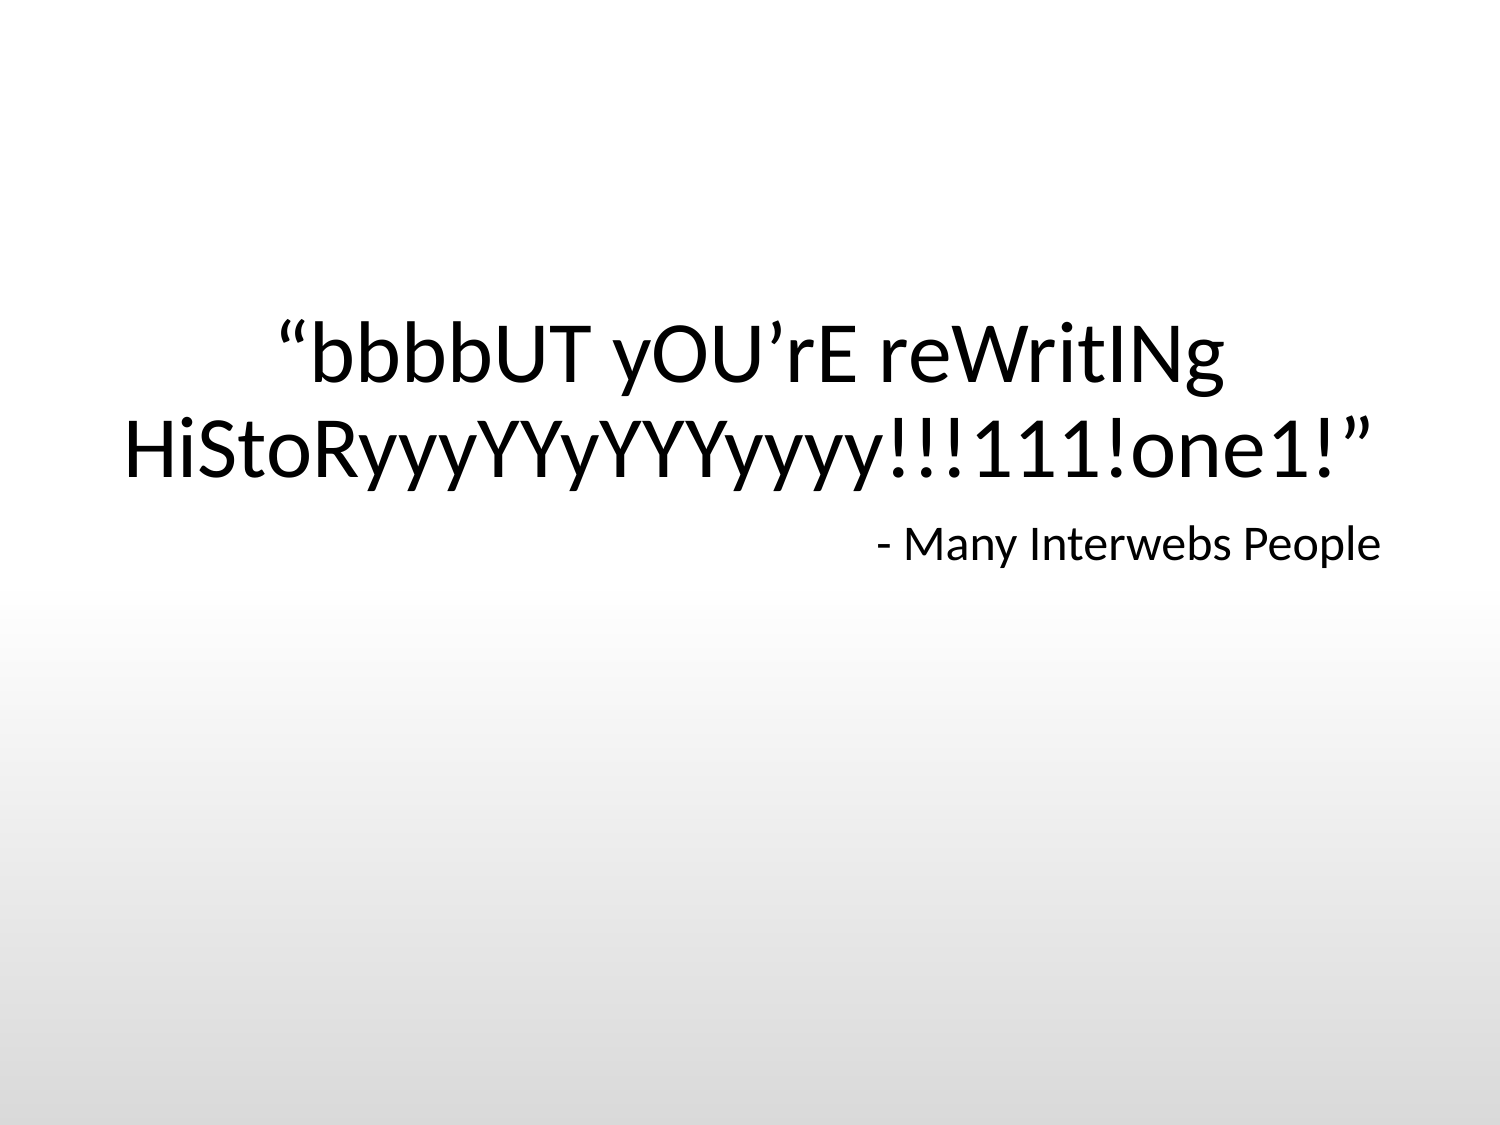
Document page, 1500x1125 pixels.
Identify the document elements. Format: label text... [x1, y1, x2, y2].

list “bbbbUT yOU’rE reWritINg HiStoRyyyYYyYYYyyyy!!!111!one1!” - Many Interwebs People [103, 299, 1397, 1014]
